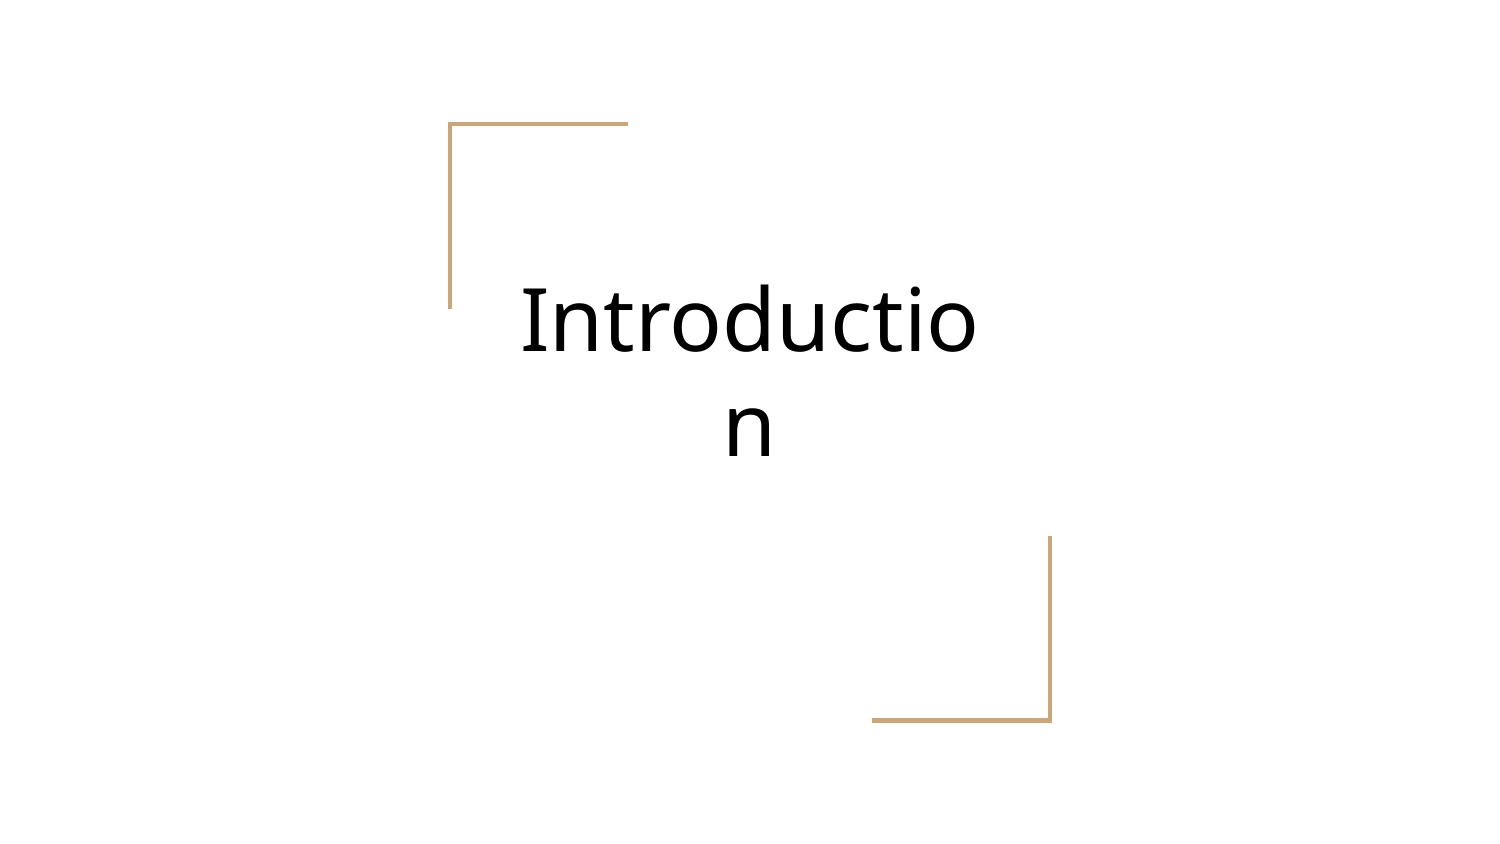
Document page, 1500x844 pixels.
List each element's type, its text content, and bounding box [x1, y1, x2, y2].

title Introduction [499, 236, 1001, 490]
